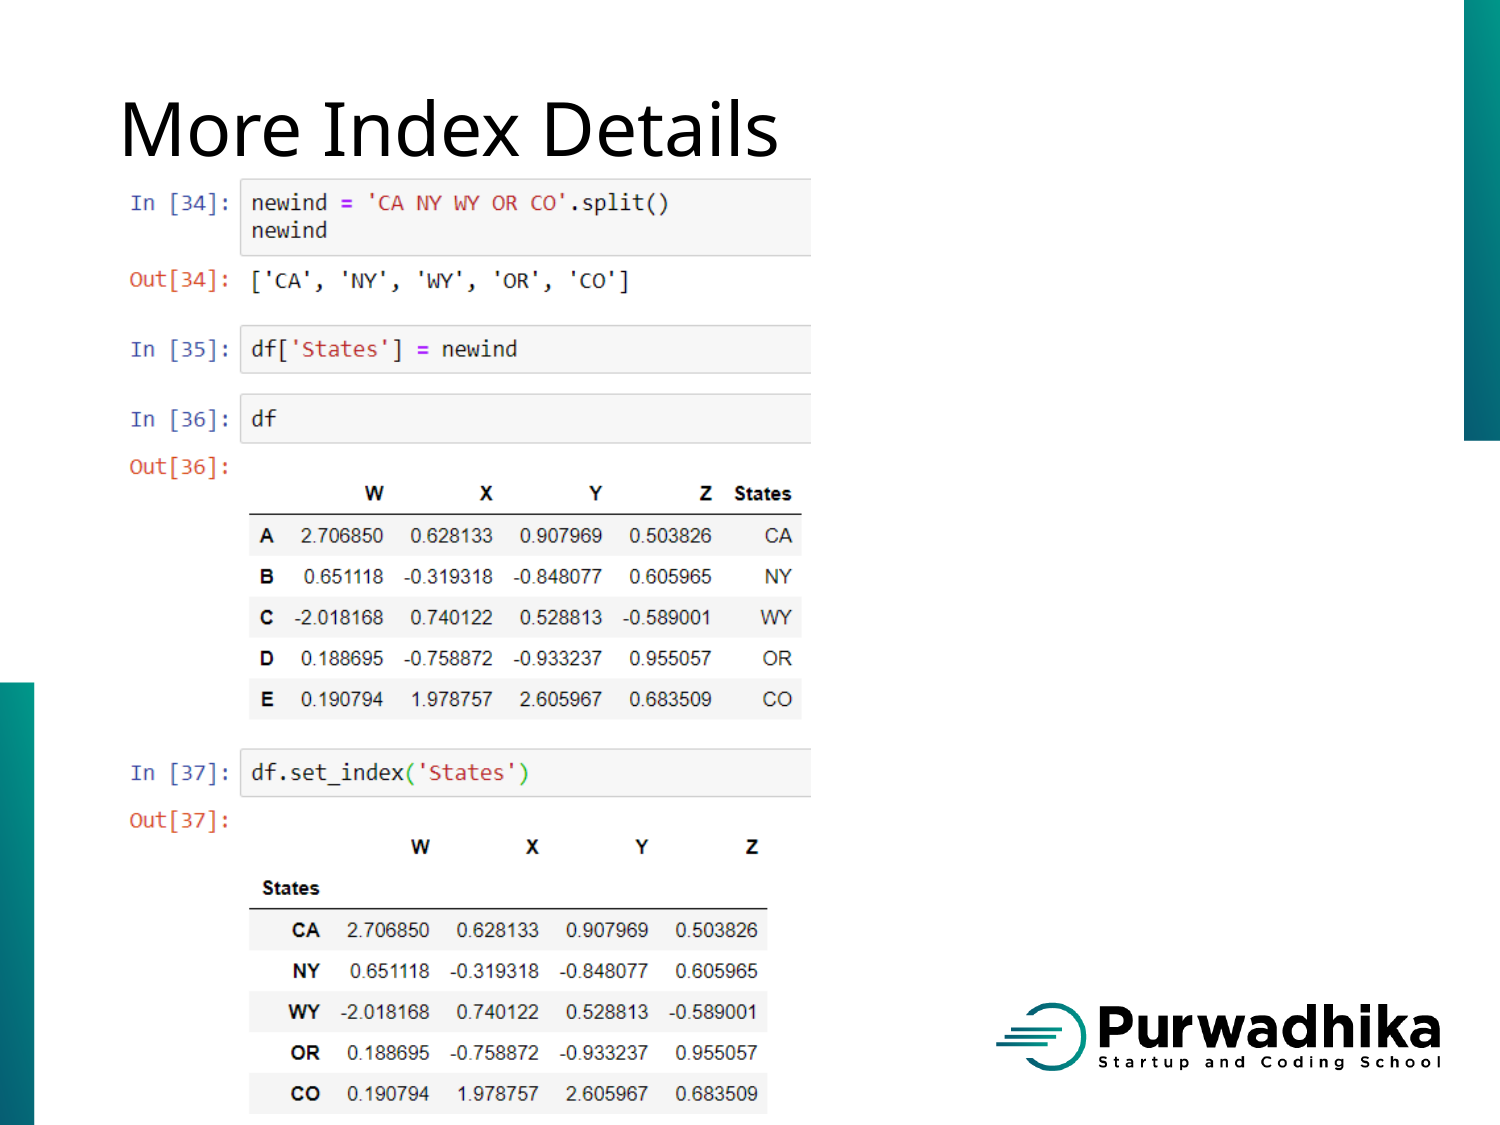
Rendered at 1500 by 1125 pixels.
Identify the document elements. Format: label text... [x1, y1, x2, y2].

picture [0, 0, 1500, 1125]
title More Index Details [103, 23, 1397, 241]
